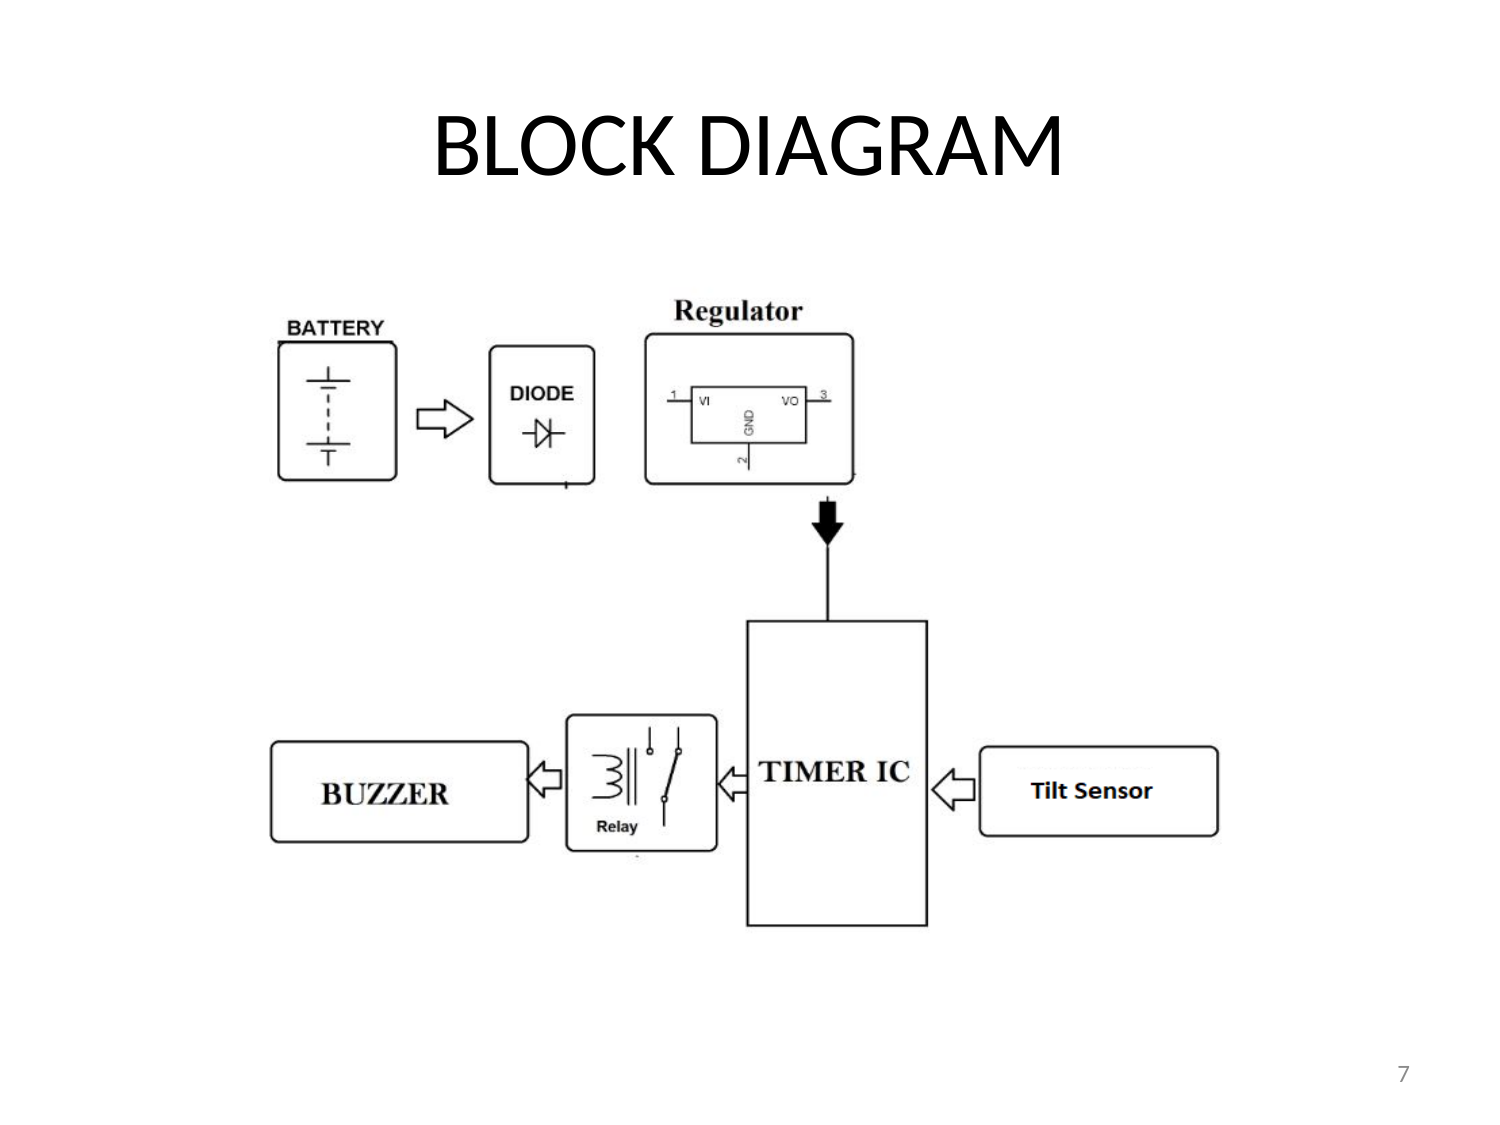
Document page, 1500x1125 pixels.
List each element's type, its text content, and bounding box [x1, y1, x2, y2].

slide_number 7 [1074, 1042, 1425, 1103]
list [237, 249, 1331, 993]
title BLOCK DIAGRAM [75, 45, 1425, 233]
